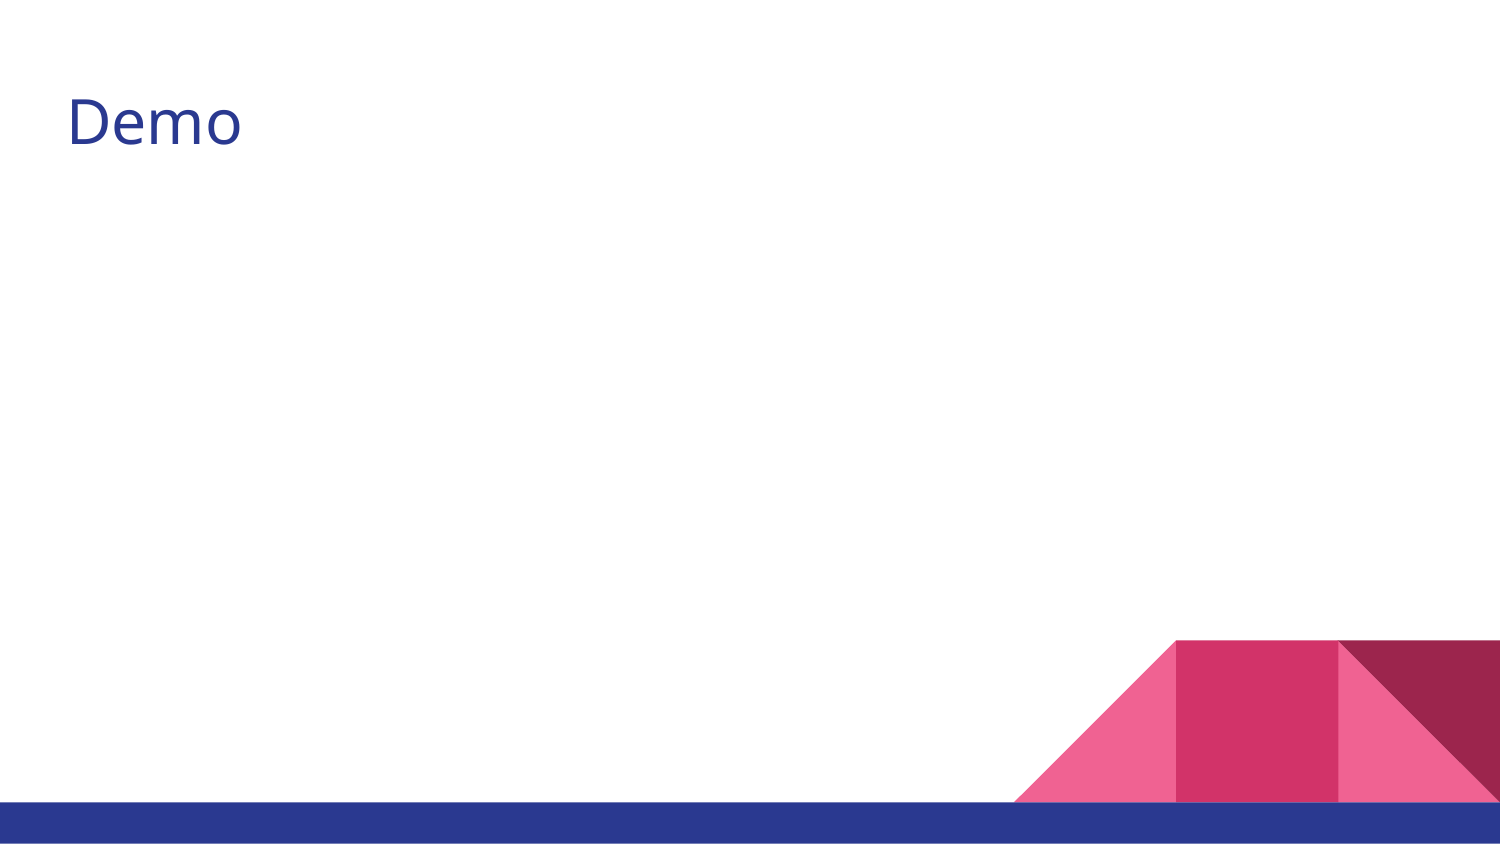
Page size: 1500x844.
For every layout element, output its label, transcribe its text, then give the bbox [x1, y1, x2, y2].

title Demo [51, 67, 1449, 167]
